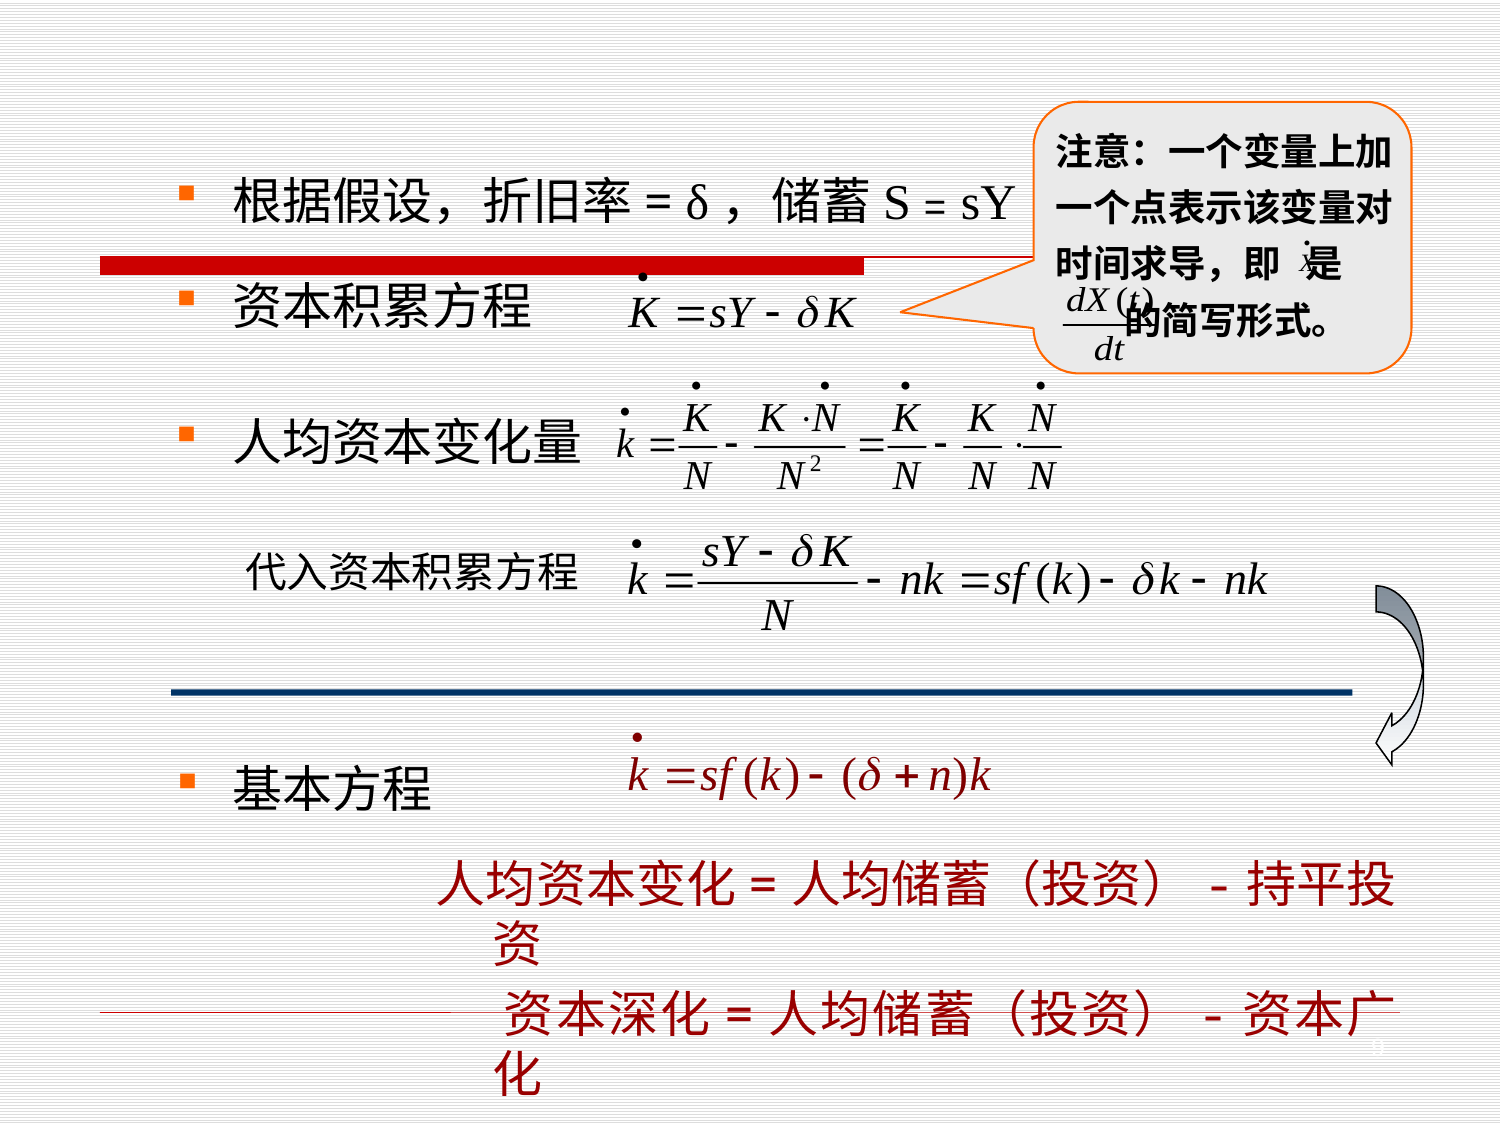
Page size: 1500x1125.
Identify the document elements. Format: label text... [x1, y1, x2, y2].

text_box 代入资本积累方程 [230, 538, 609, 610]
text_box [1056, 278, 1164, 369]
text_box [619, 715, 1002, 811]
text_box 注意：一个变量上加一个点表示该变量对时间求导，即 是 的简写形式。 [900, 101, 1412, 374]
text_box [1293, 231, 1324, 276]
text_box 人均资本变化量 [161, 402, 604, 498]
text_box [619, 256, 869, 339]
text_box 资本积累方程 [161, 267, 573, 362]
text_box 基本方程 [161, 750, 681, 845]
slide_number 9 [1074, 1024, 1401, 1103]
text_box [1376, 585, 1424, 765]
text_box 人均资本变化=人均储蓄（投资）-持平投资 资本深化=人均储蓄（投资）-资本广化 [421, 844, 1412, 1011]
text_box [619, 522, 1280, 641]
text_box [609, 368, 1072, 499]
text_box 根据假设，折旧率= δ，储蓄S﹦sY [161, 161, 1033, 257]
